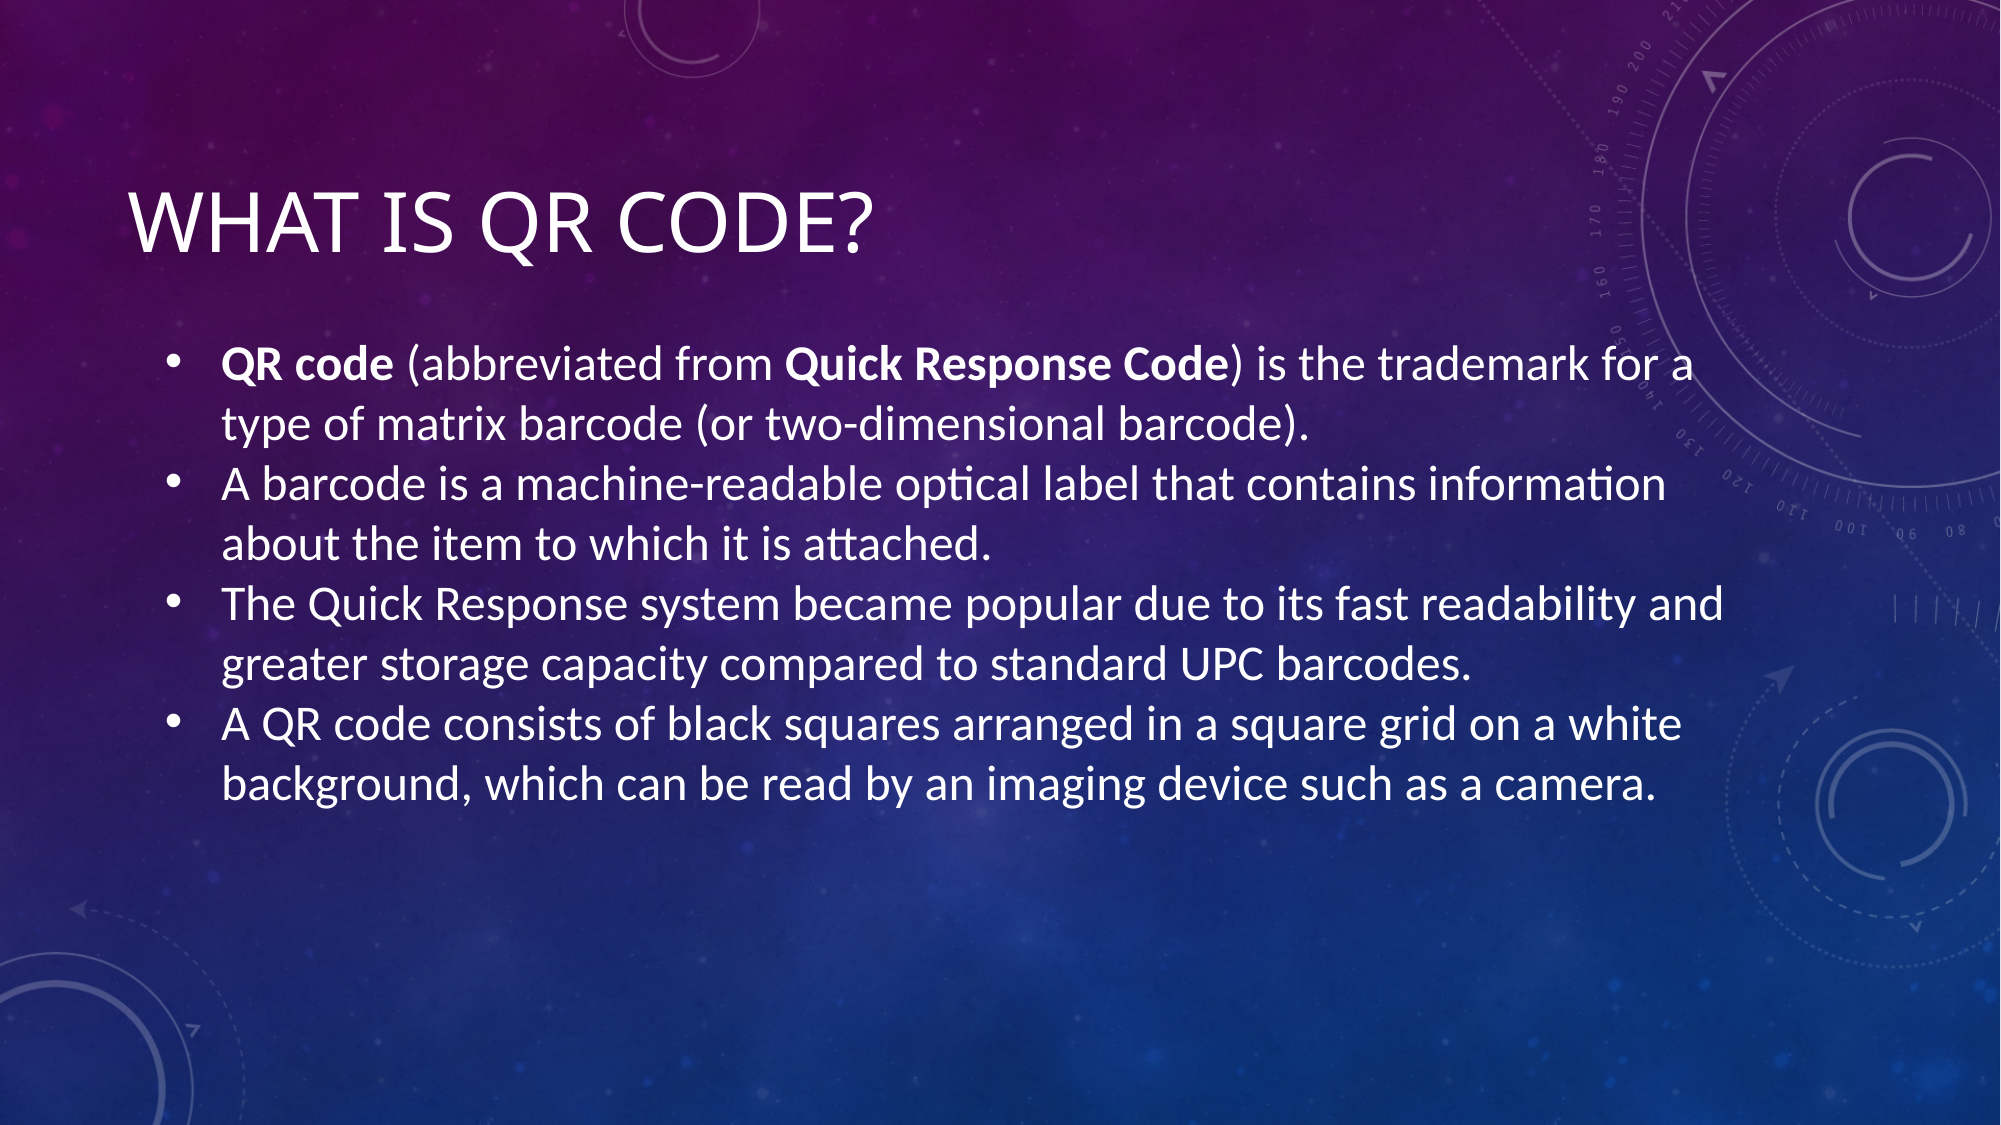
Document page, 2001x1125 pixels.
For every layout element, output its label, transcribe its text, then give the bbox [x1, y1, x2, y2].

picture [0, 0, 2001, 1125]
text_box QR code (abbreviated from Quick Response Code) is the trademark for a type of matrix barcode (or two-dimensional barcode). A barcode is a machine-readable optical label that contains information about the item to which it is attached. The Quick Response system became popular due to its fast readability and greater storage capacity compared to standard UPC barcodes. A QR code consists of black squares arranged in a square grid on a white background, which can be read by an imaging device such as a camera. [149, 323, 1775, 818]
title What is QR Code? [112, 99, 1775, 339]
